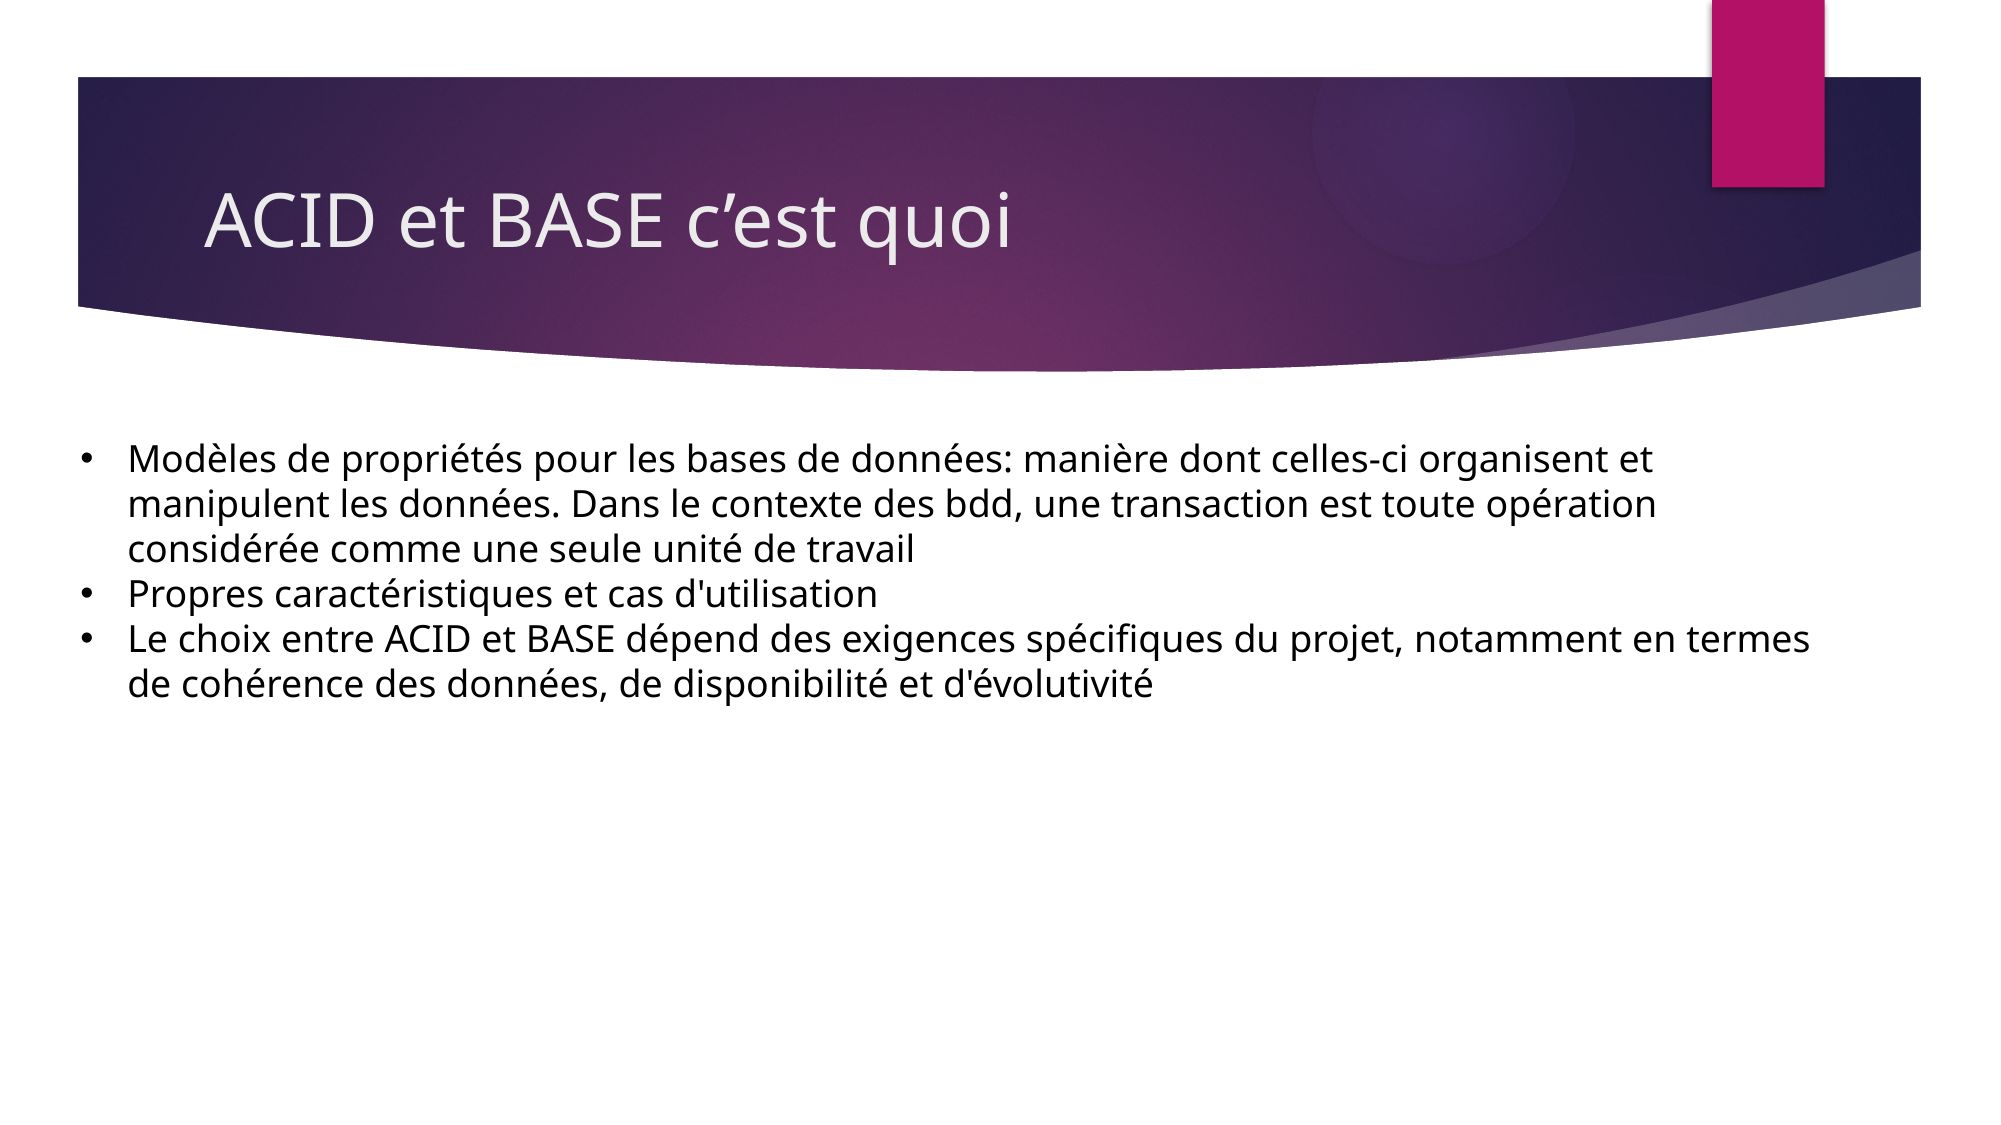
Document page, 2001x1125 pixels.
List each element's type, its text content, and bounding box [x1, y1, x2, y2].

title ACID et BASE c’est quoi [189, 159, 1627, 276]
text_box Modèles de propriétés pour les bases de données: manière dont celles-ci organisent et manipulent les données. Dans le contexte des bdd, une transaction est toute opération considérée comme une seule unité de travail Propres caractéristiques et cas d'utilisation Le choix entre ACID et BASE dépend des exigences spécifiques du projet, notamment en termes de cohérence des données, de disponibilité et d'évolutivité [65, 427, 1839, 713]
